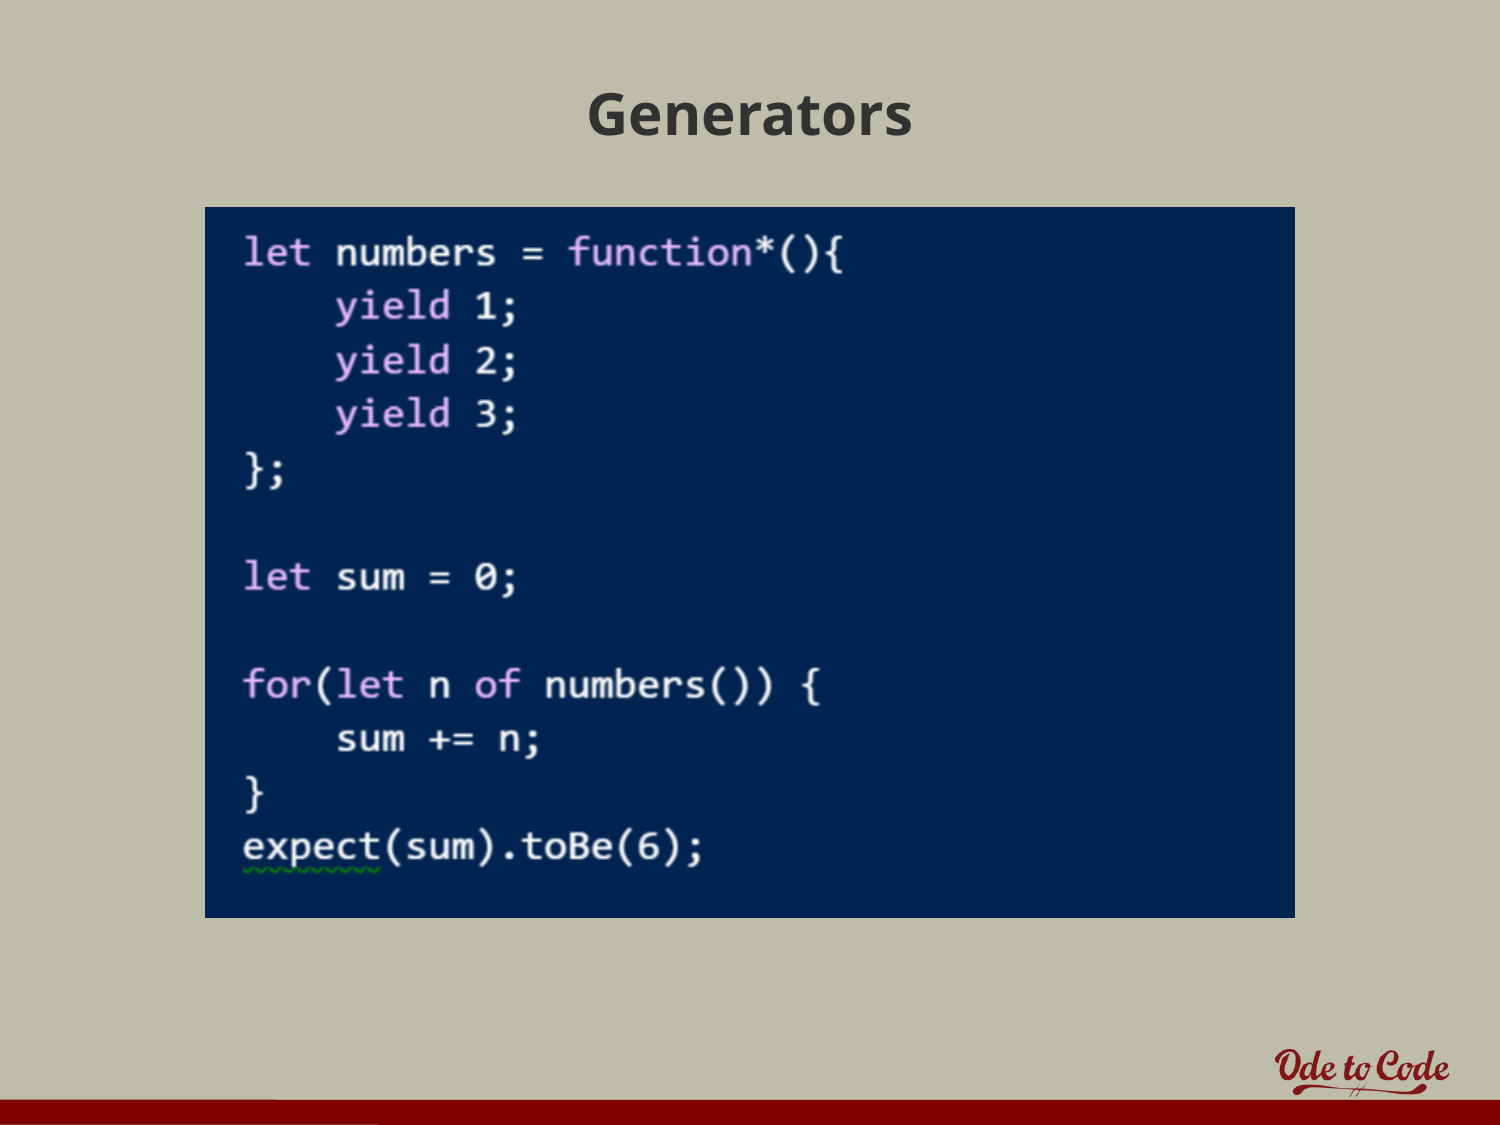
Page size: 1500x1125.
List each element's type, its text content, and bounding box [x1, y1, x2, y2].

picture [205, 207, 1295, 918]
title Generators [74, 49, 1426, 176]
picture [1275, 1049, 1449, 1097]
